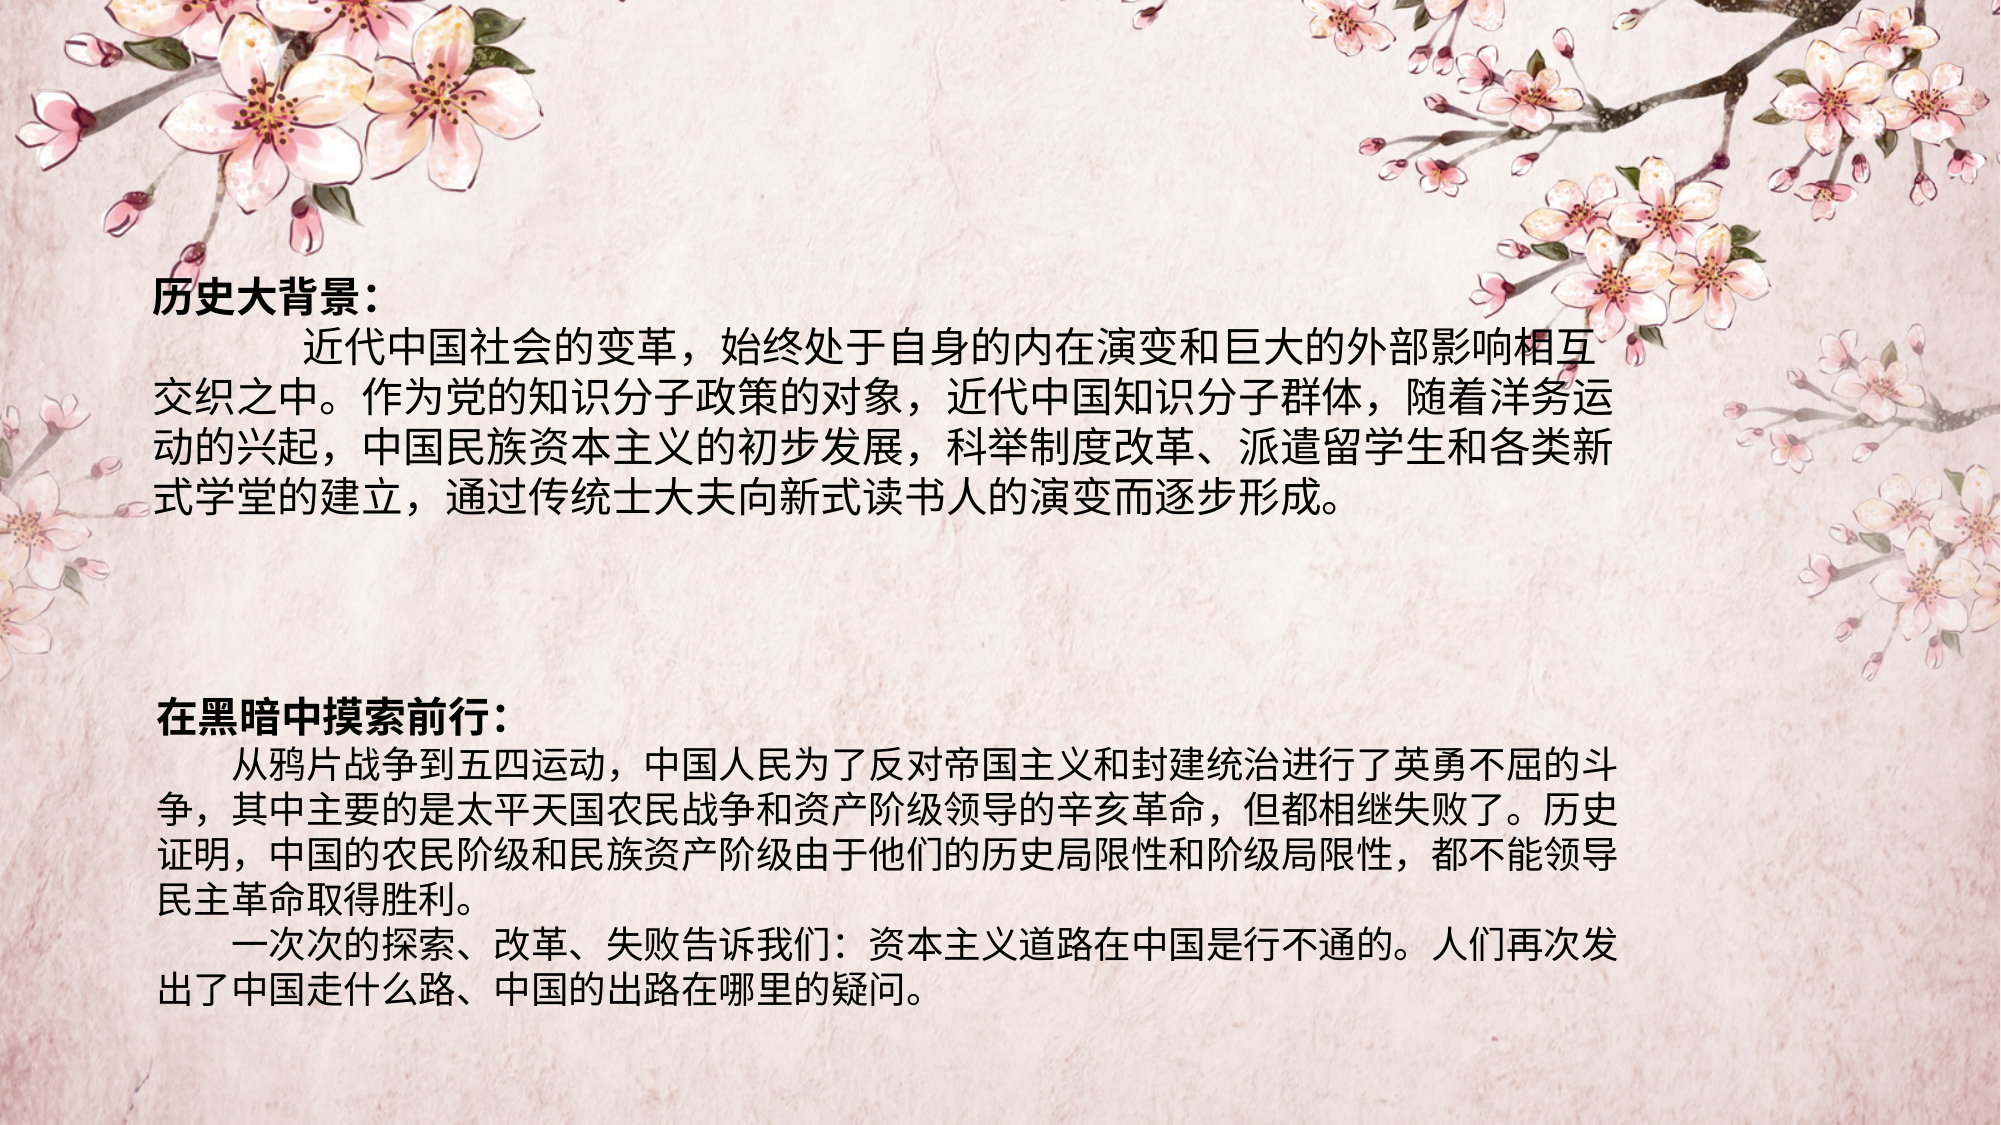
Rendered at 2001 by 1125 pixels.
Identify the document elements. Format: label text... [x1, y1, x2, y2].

text_box 历史大背景： 近代中国社会的变革，始终处于自身的内在演变和巨大的外部影响相互交织之中。作为党的知识分子政策的对象，近代中国知识分子群体，随着洋务运动的兴起，中国民族资本主义的初步发展，科举制度改革、派遣留学生和各类新式学堂的建立，通过传统士大夫向新式读书人的演变而逐步形成。 [137, 263, 1639, 528]
picture [0, 0, 2001, 1125]
text_box 在黑暗中摸索前行： 从鸦片战争到五四运动，中国人民为了反对帝国主义和封建统治进行了英勇不屈的斗争，其中主要的是太平天国农民战争和资产阶级领导的辛亥革命，但都相继失败了。历史证明，中国的农民阶级和民族资产阶级由于他们的历史局限性和阶级局限性，都不能领导民主革命取得胜利。 一次次的探索、改革、失败告诉我们：资本主义道路在中国是行不通的。人们再次发出了中国走什么路、中国的出路在哪里的疑问。 [141, 683, 1636, 1019]
